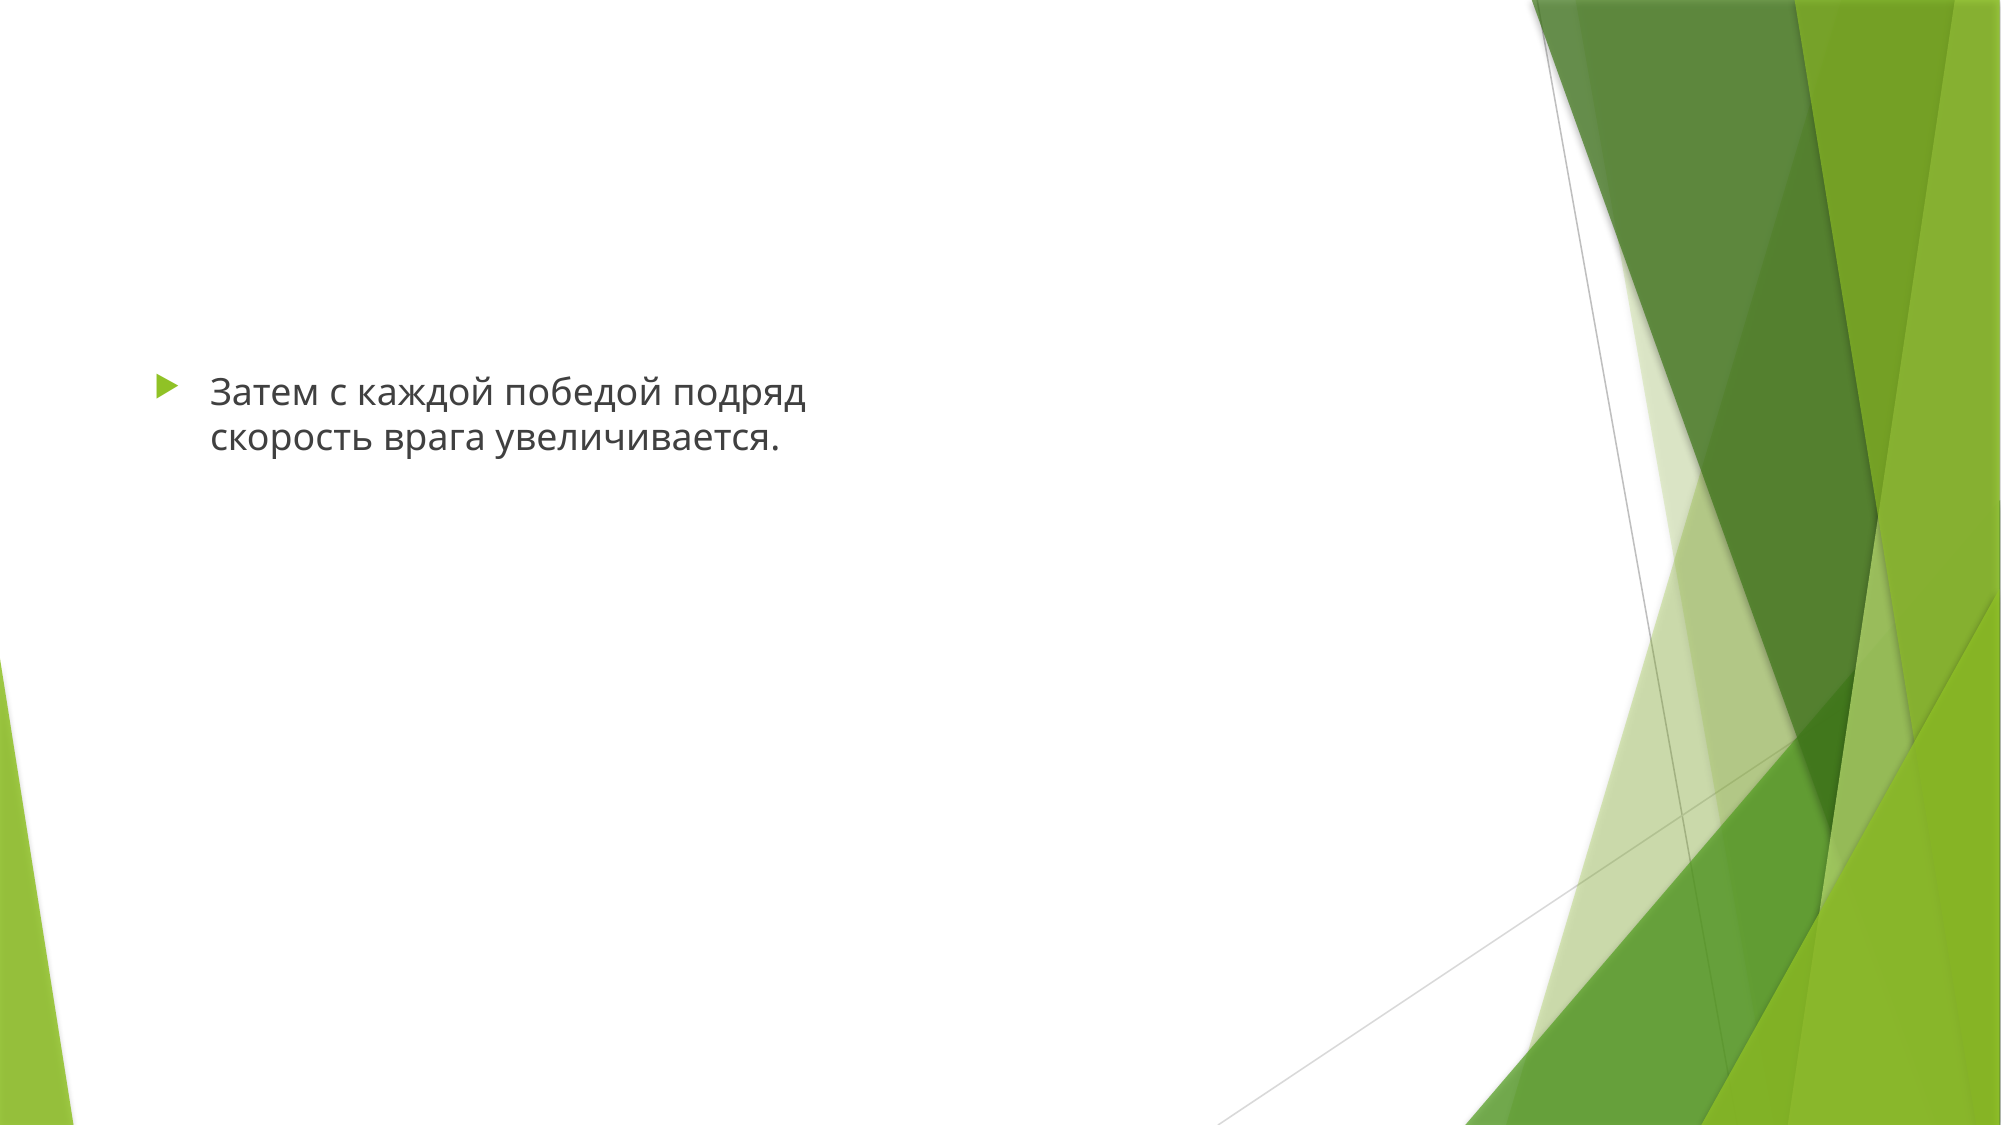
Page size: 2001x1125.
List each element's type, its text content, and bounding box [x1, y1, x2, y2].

list Затем с каждой победой подряд скорость врага увеличивается. [138, 360, 861, 1075]
